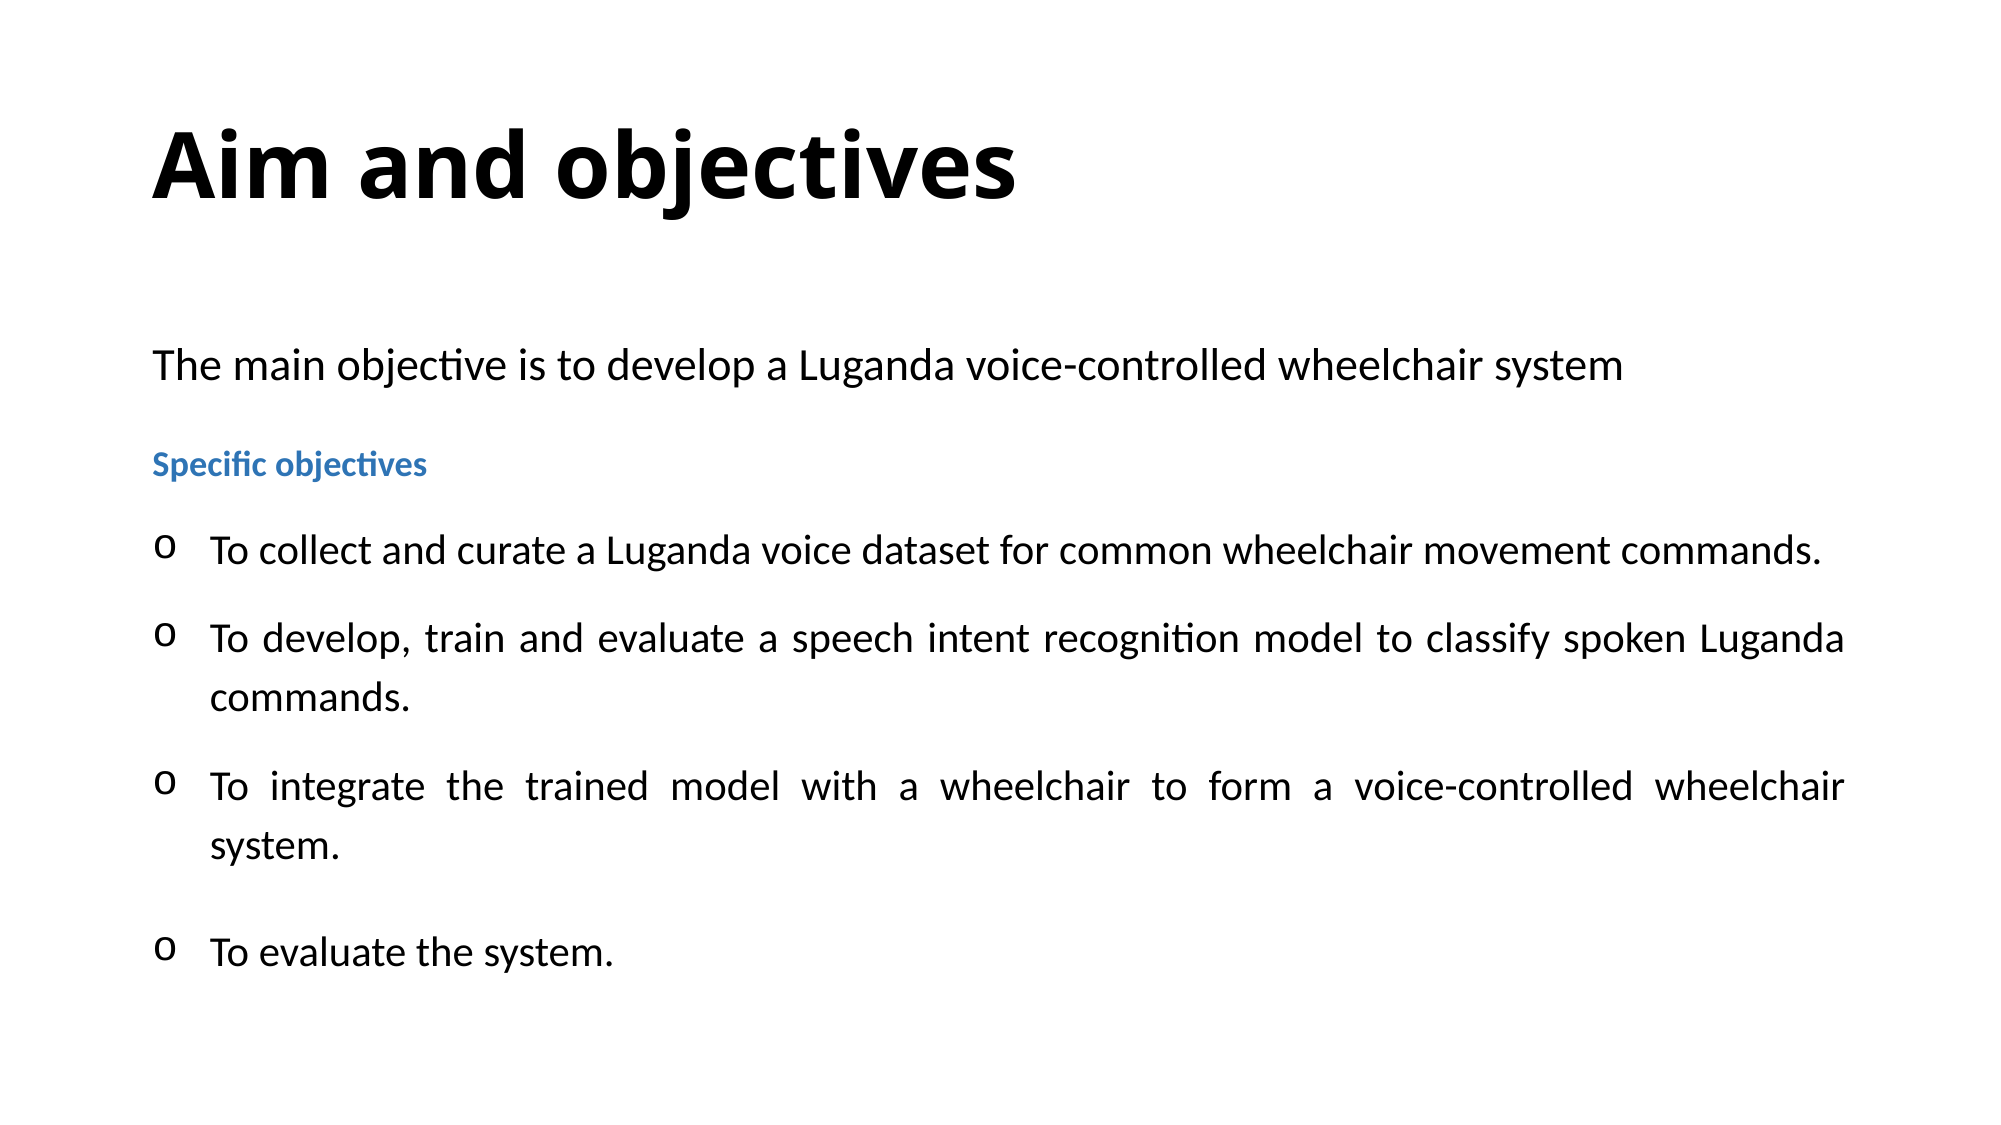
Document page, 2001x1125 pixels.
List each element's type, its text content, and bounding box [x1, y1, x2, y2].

title Aim and objectives [137, 59, 1863, 278]
list The main objective is to develop a Luganda voice-controlled wheelchair system Specific objectives To collect and curate a Luganda voice dataset for common wheelchair movement commands. To develop, train and evaluate a speech intent recognition model to classify spoken Luganda commands. To integrate the trained model with a wheelchair to form a voice-controlled wheelchair system. To evaluate the system. [137, 299, 1863, 1014]
